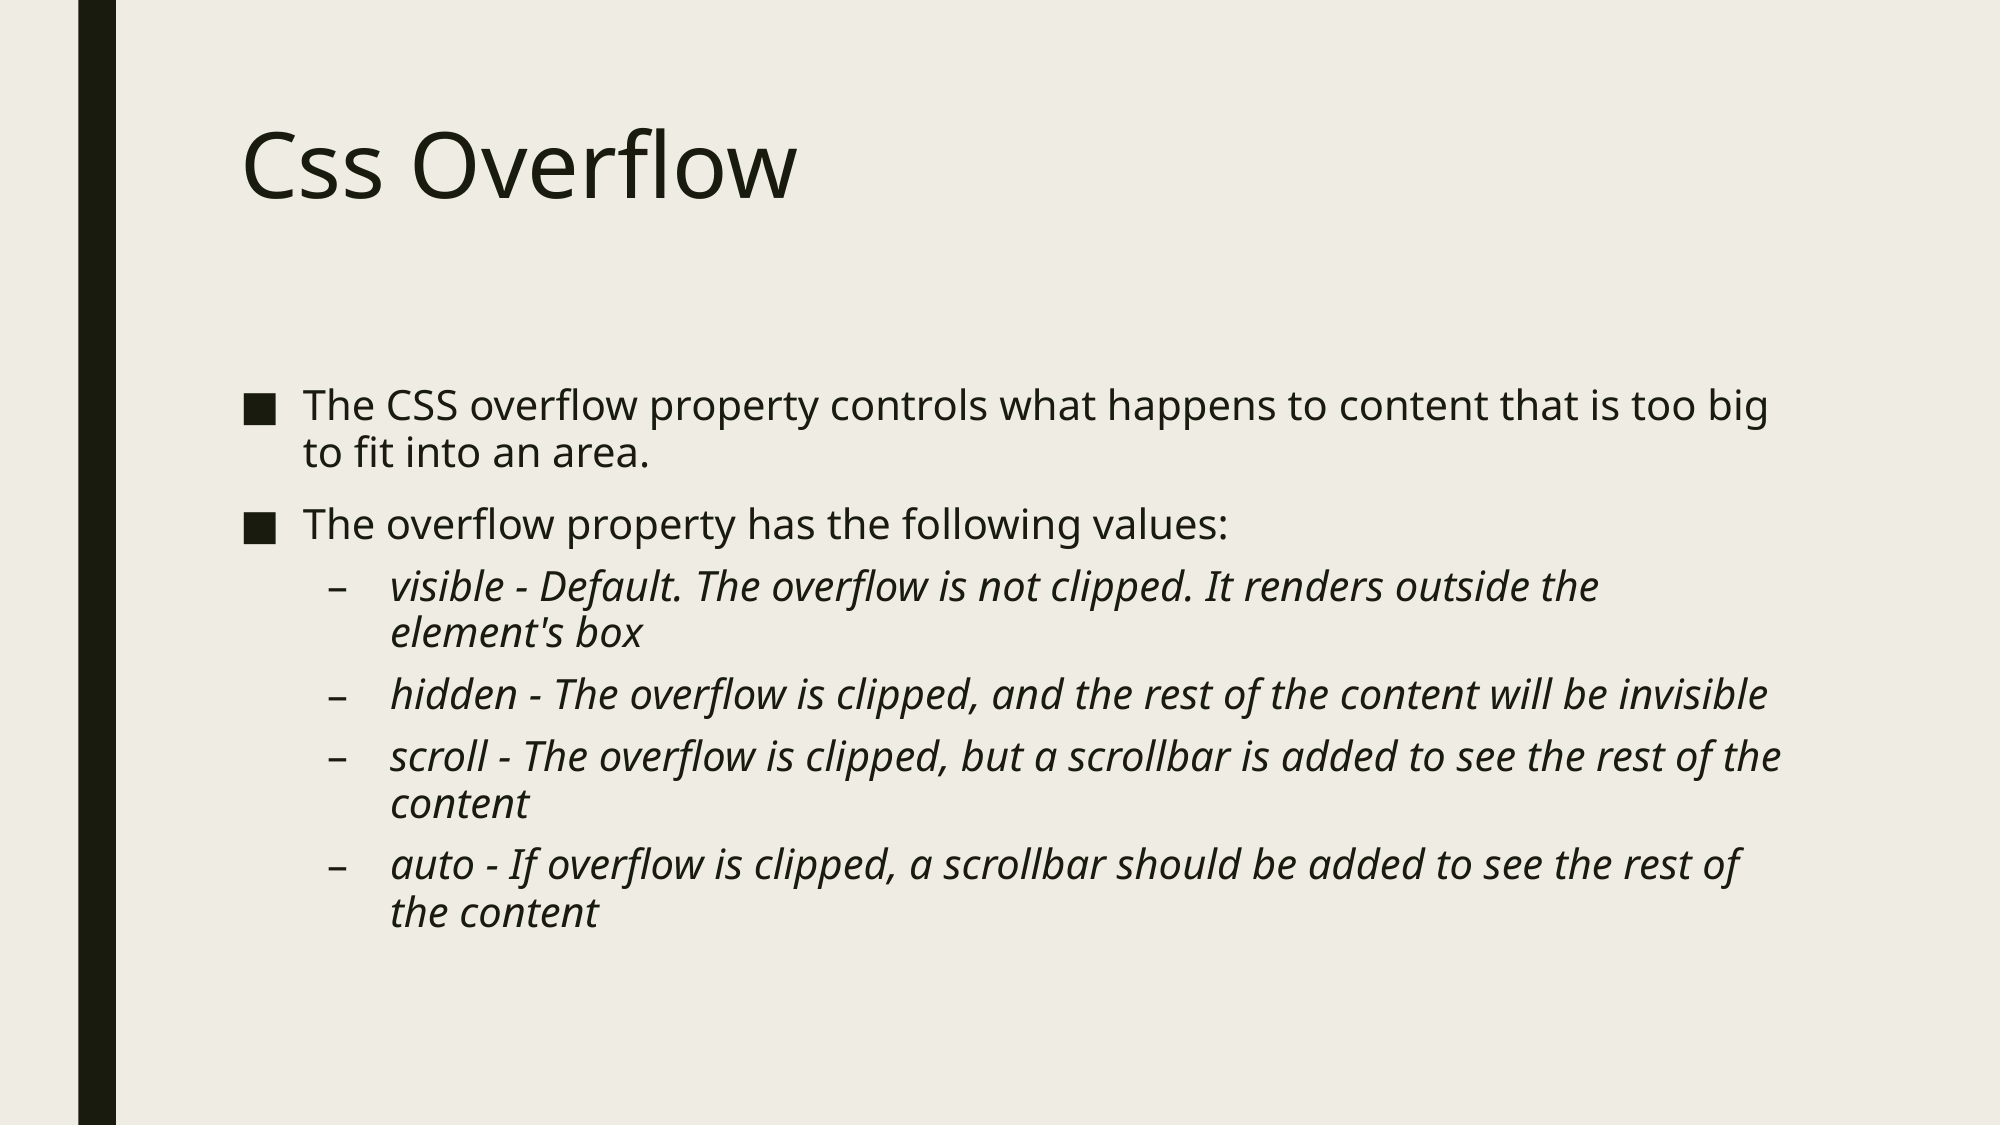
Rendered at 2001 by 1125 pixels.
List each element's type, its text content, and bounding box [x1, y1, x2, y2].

title Css Overflow [225, 112, 1800, 357]
list The CSS overflow property controls what happens to content that is too big to fit into an area. The overflow property has the following values: visible - Default. The overflow is not clipped. It renders outside the element's box hidden - The overflow is clipped, and the rest of the content will be invisible scroll - The overflow is clipped, but a scrollbar is added to see the rest of the content auto - If overflow is clipped, a scrollbar should be added to see the rest of the content [225, 375, 1800, 963]
